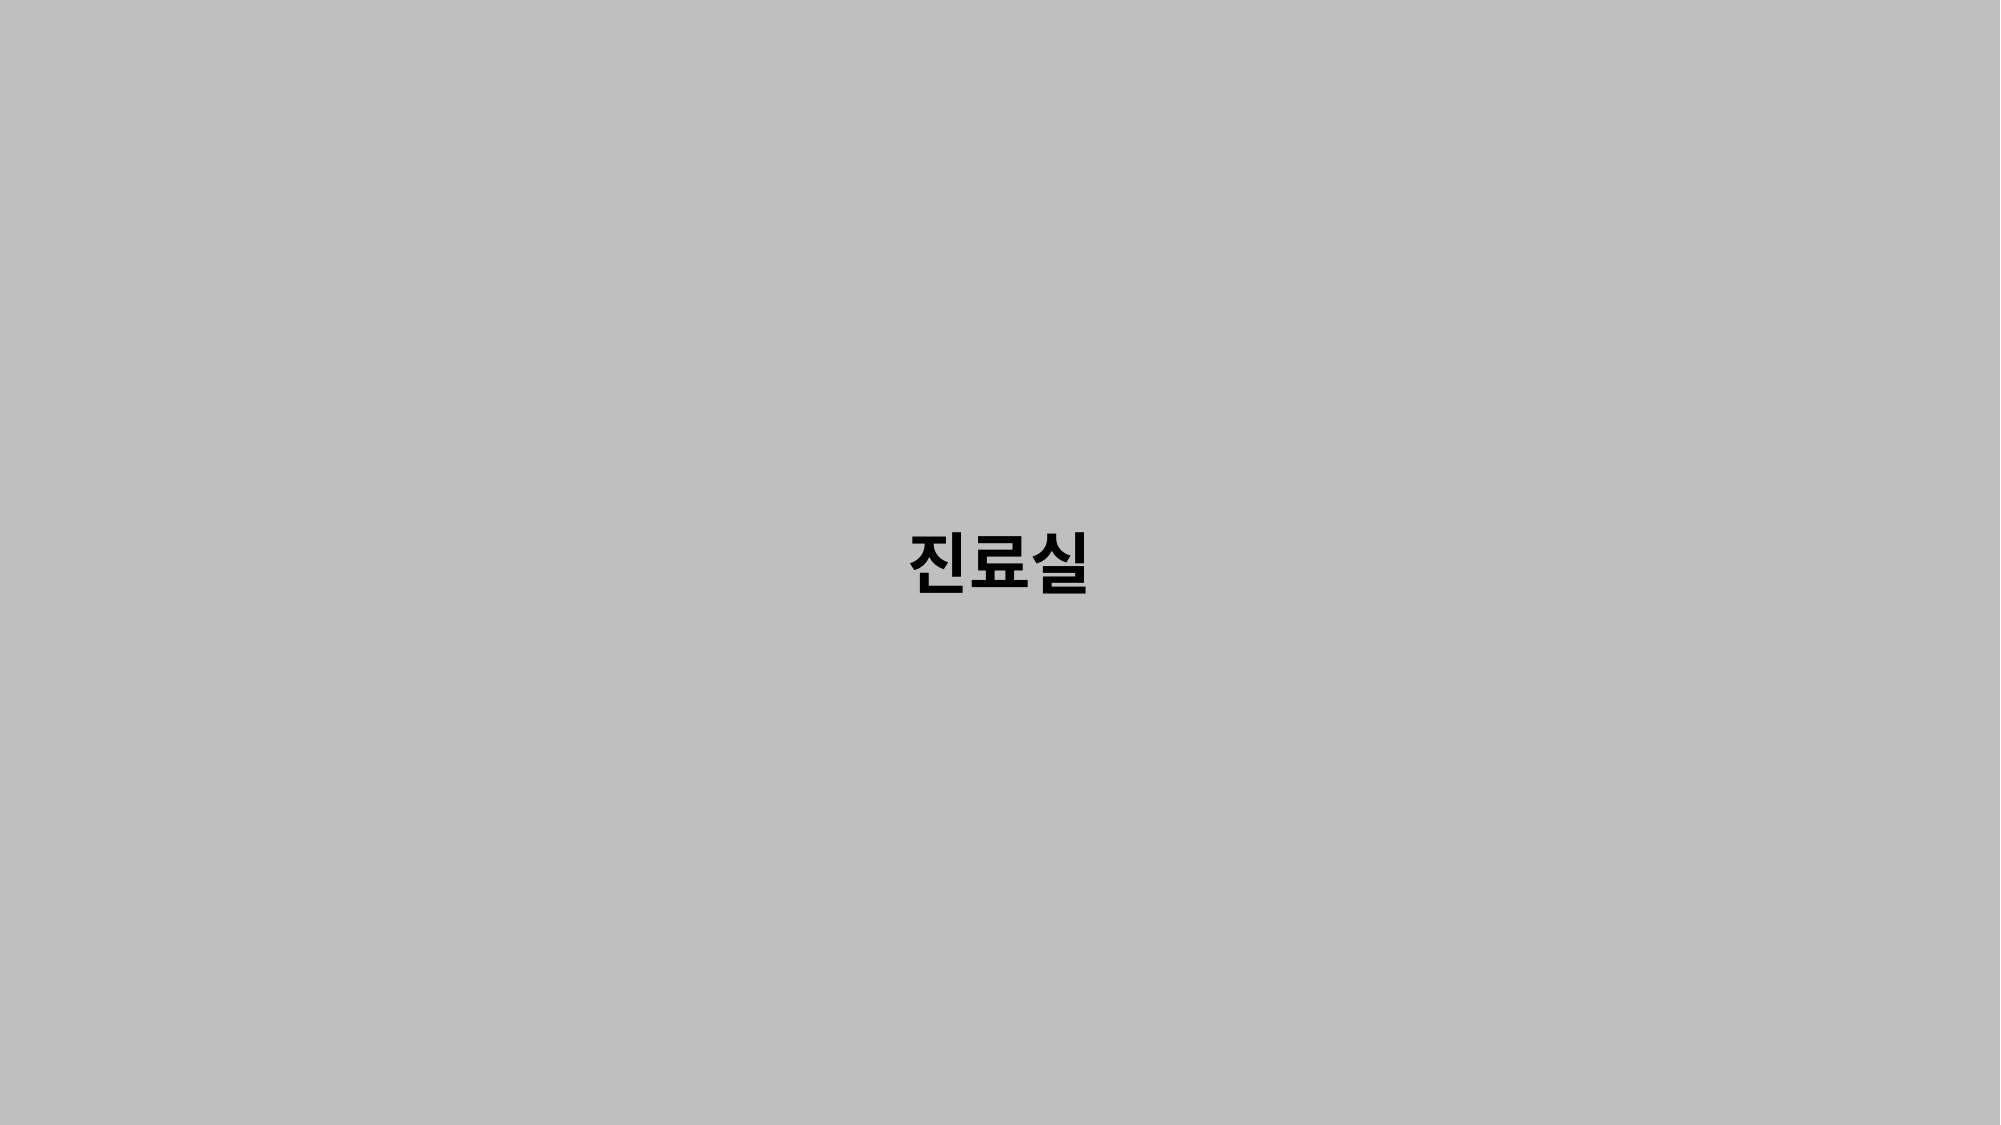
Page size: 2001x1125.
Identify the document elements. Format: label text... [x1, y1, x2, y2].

text_box [0, 0, 2000, 1125]
text_box 진료실 [840, 514, 1160, 610]
